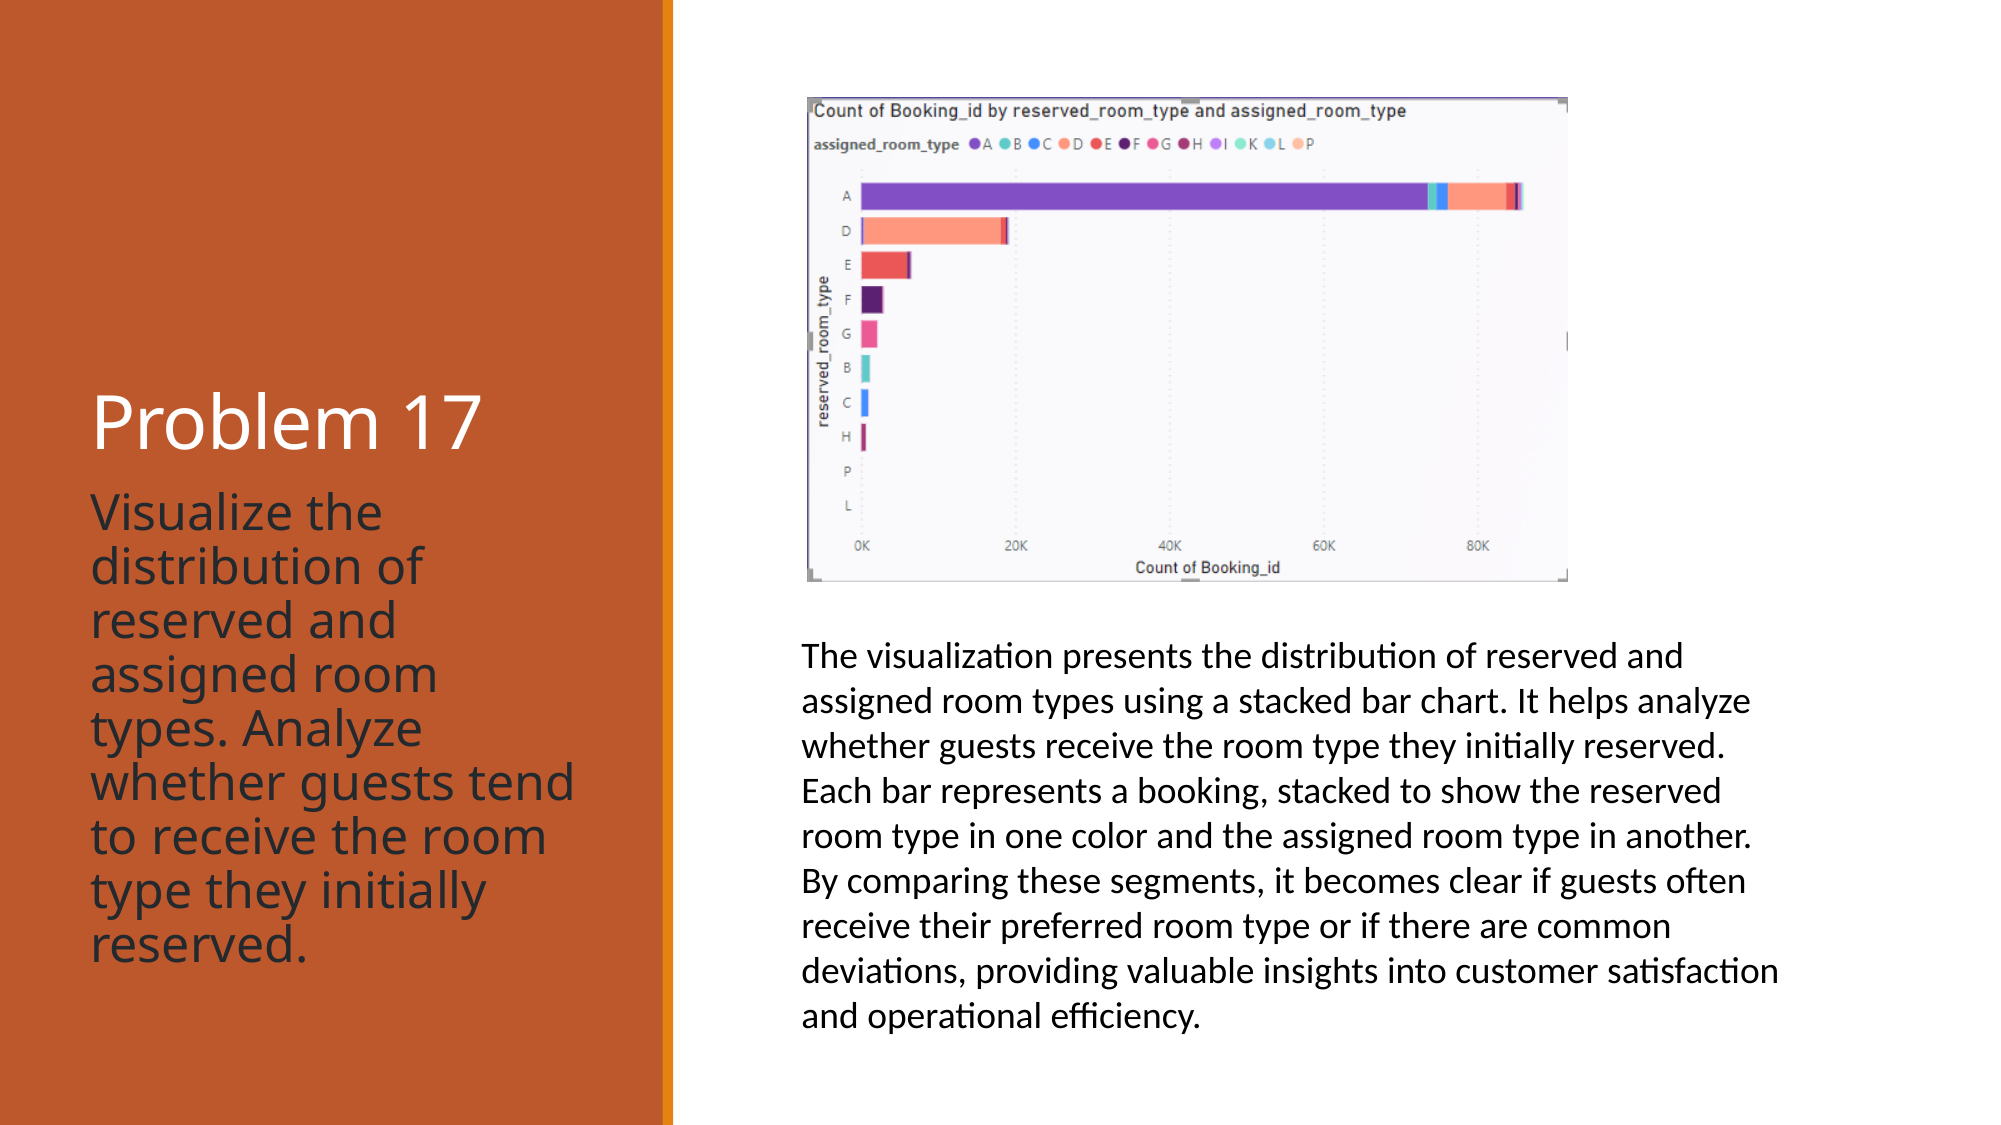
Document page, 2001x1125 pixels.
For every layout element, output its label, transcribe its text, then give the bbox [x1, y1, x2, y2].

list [807, 96, 1569, 582]
list Visualize the distribution of reserved and assigned room types. Analyze whether guests tend to receive the room type they initially reserved. [75, 479, 600, 1035]
text_box The visualization presents the distribution of reserved and assigned room types using a stacked bar chart. It helps analyze whether guests receive the room type they initially reserved. Each bar represents a booking, stacked to show the reserved room type in one color and the assigned room type in another. By comparing these segments, it becomes clear if guests often receive their preferred room type or if there are common deviations, providing valuable insights into customer satisfaction and operational efficiency. [786, 623, 1811, 1044]
title Problem 17 [75, 97, 600, 473]
